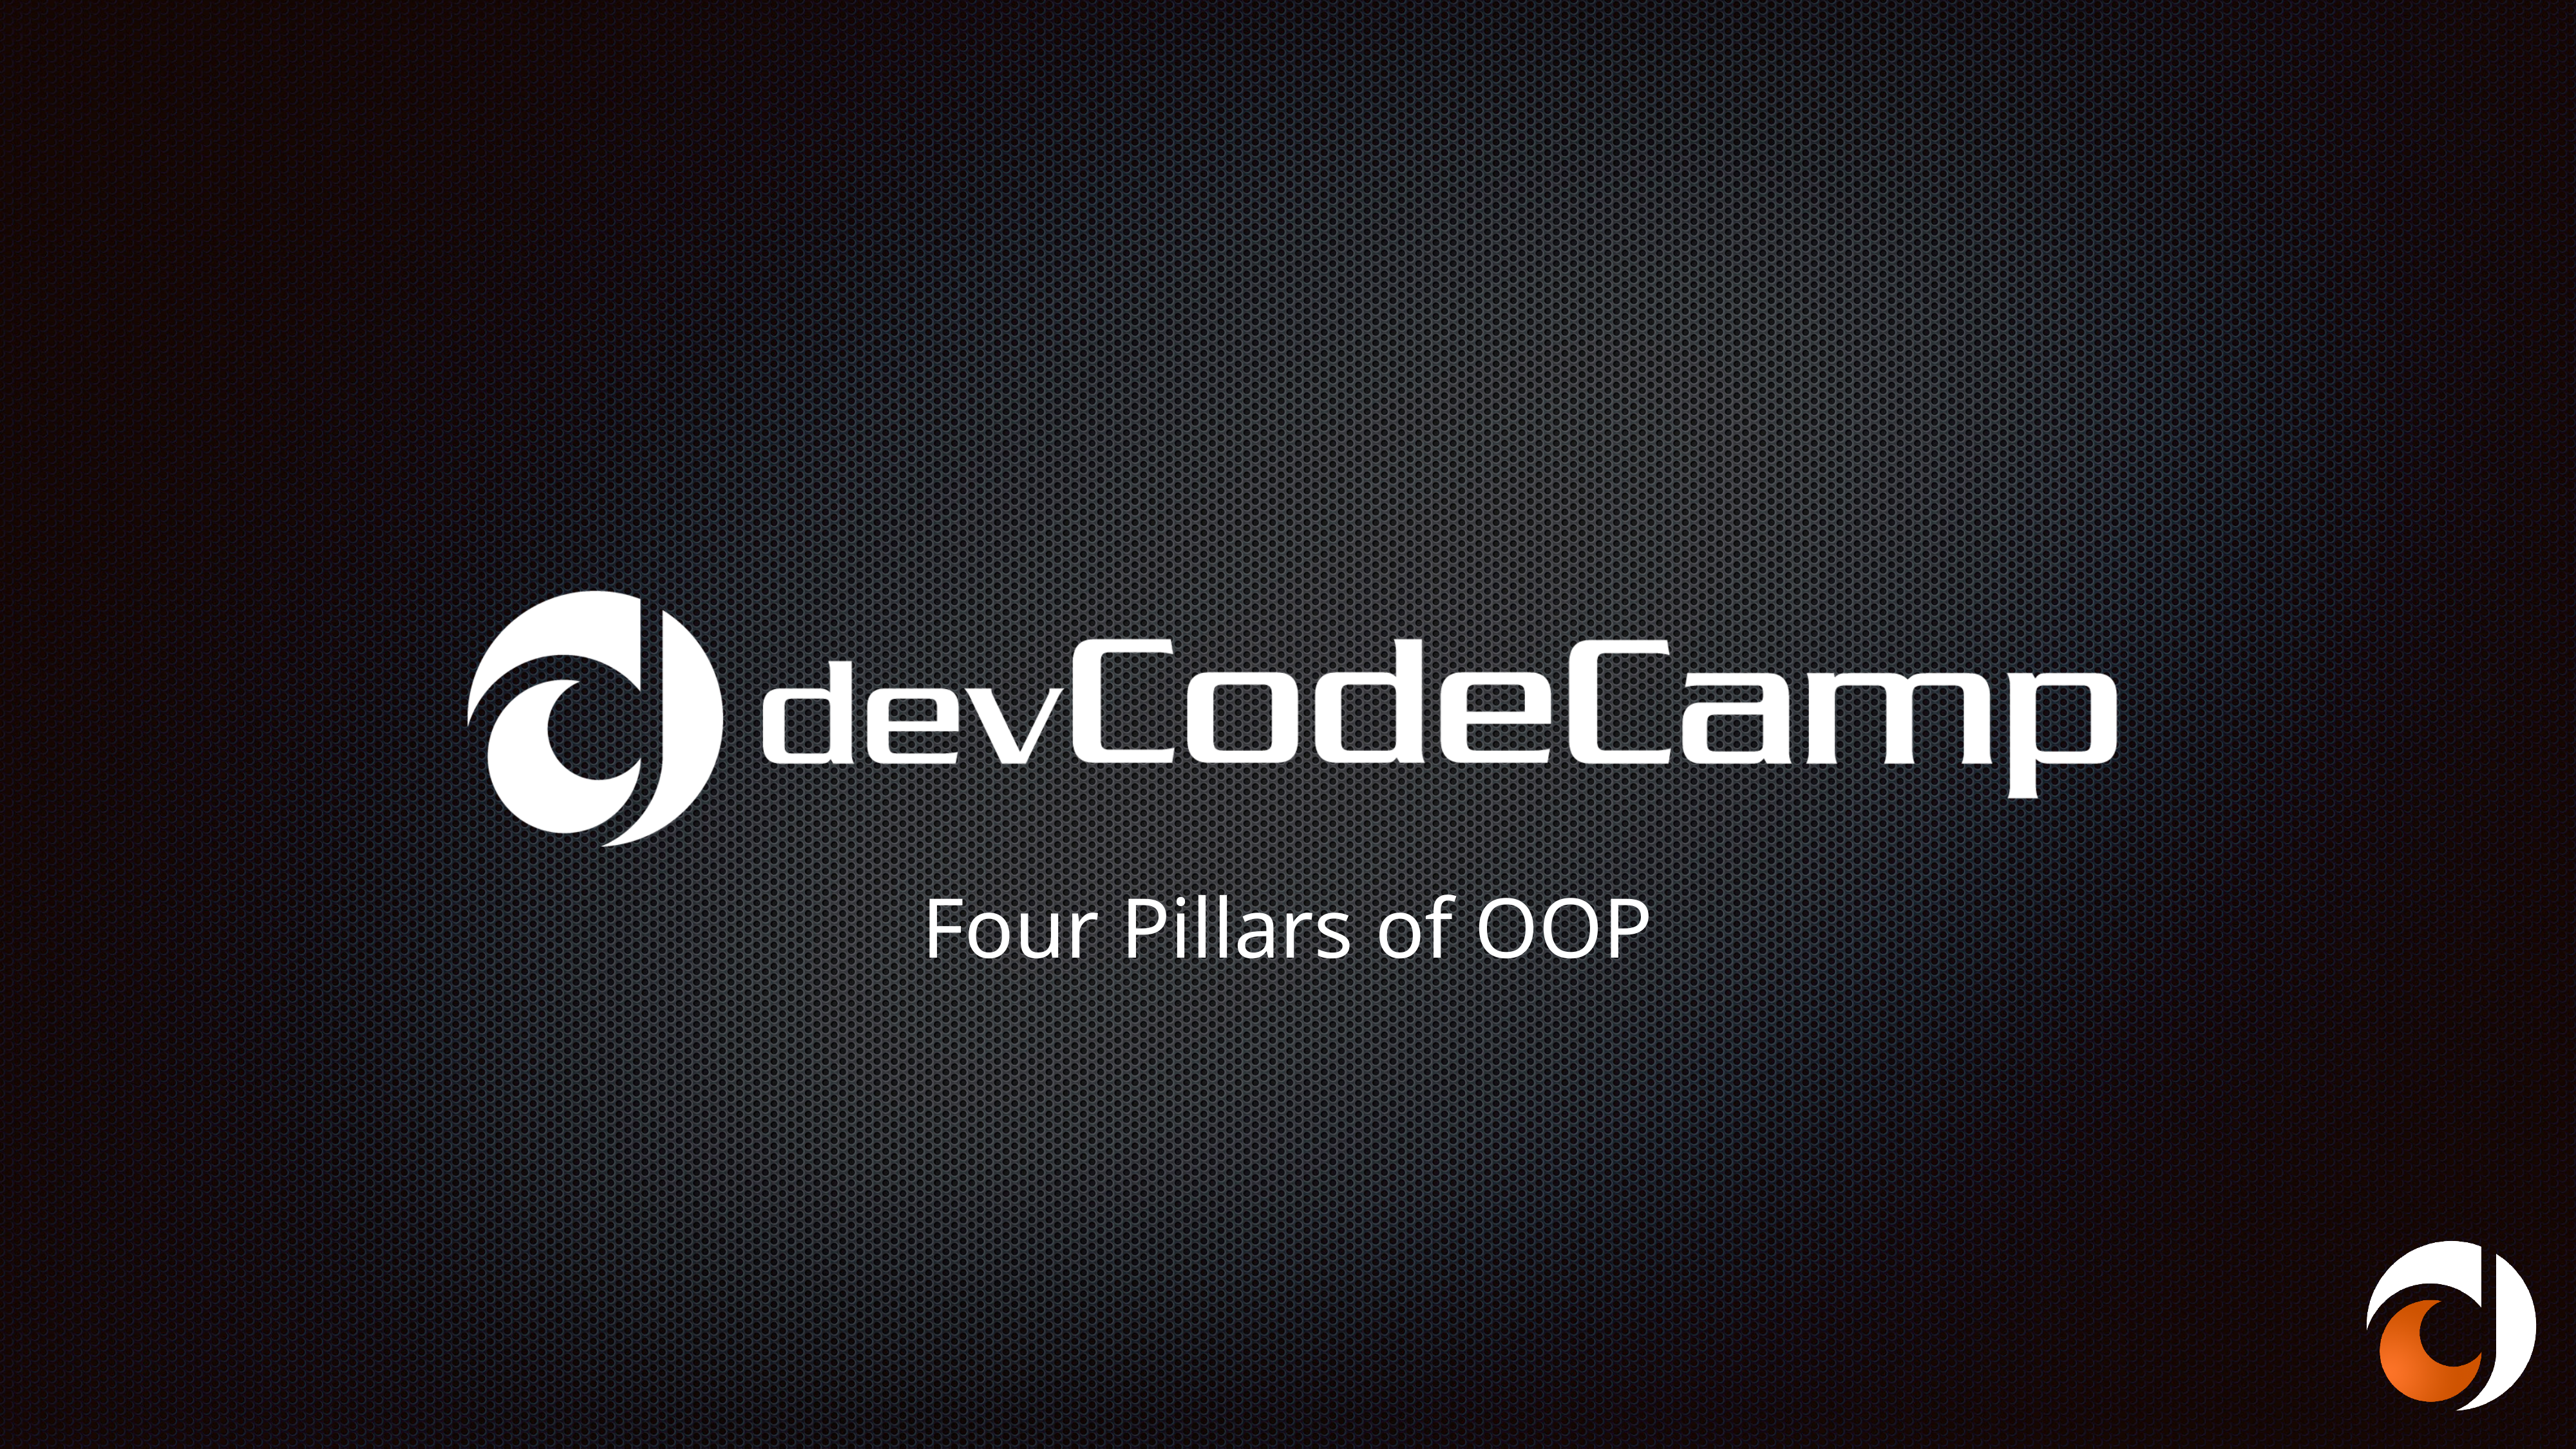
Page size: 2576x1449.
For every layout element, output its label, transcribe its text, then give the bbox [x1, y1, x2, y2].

title Four Pillars of OOP [696, 882, 1880, 980]
picture [0, 0, 2576, 1449]
